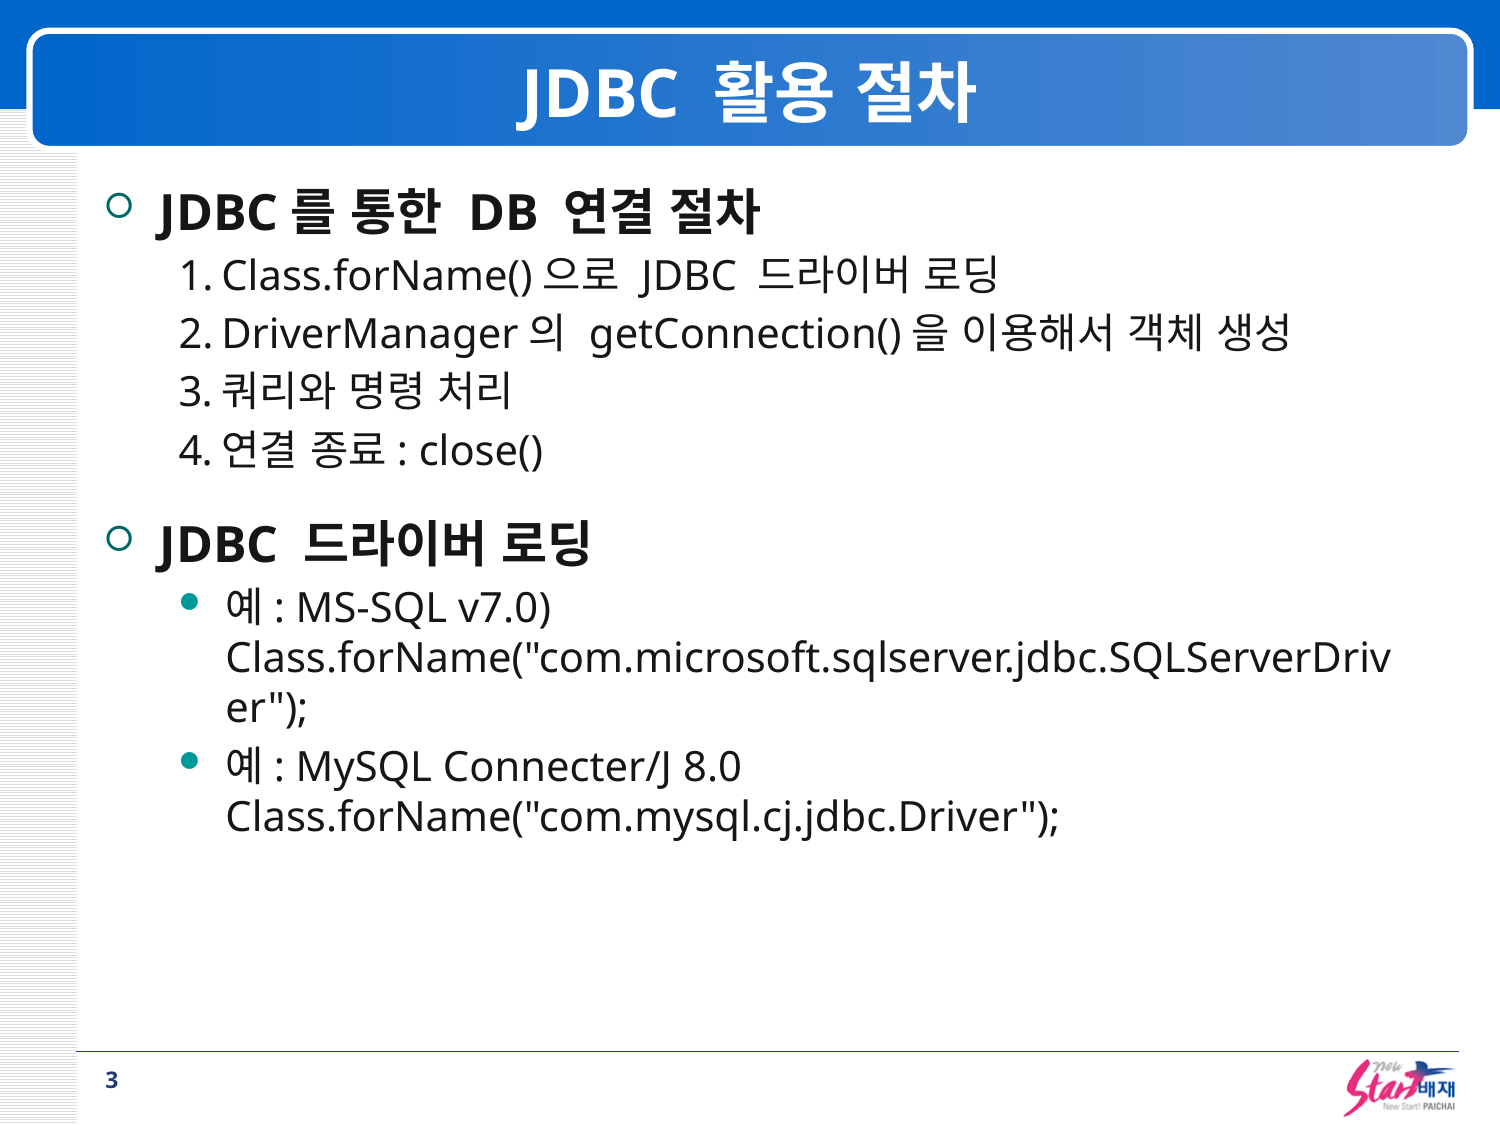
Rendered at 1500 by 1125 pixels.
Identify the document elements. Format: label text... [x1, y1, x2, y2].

text_box 3 [76, 1058, 148, 1099]
title JDBC 활용 절차 [41, 44, 1459, 138]
picture [1340, 1052, 1459, 1124]
text_box JDBC를 통한 DB 연결 절차 Class.forName()으로 JDBC 드라이버 로딩 DriverManager의 getConnection()을 이용해서 객체 생성 쿼리와 명령 처리 연결 종료: close() JDBC 드라이버 로딩 예: MS-SQL v7.0) Class.forName("com.microsoft.sqlserver.jdbc.SQLServerDriver"); 예: MySQL Connecter/J 8.0 Class.forName("com.mysql.cj.jdbc.Driver"); [88, 172, 1424, 1035]
